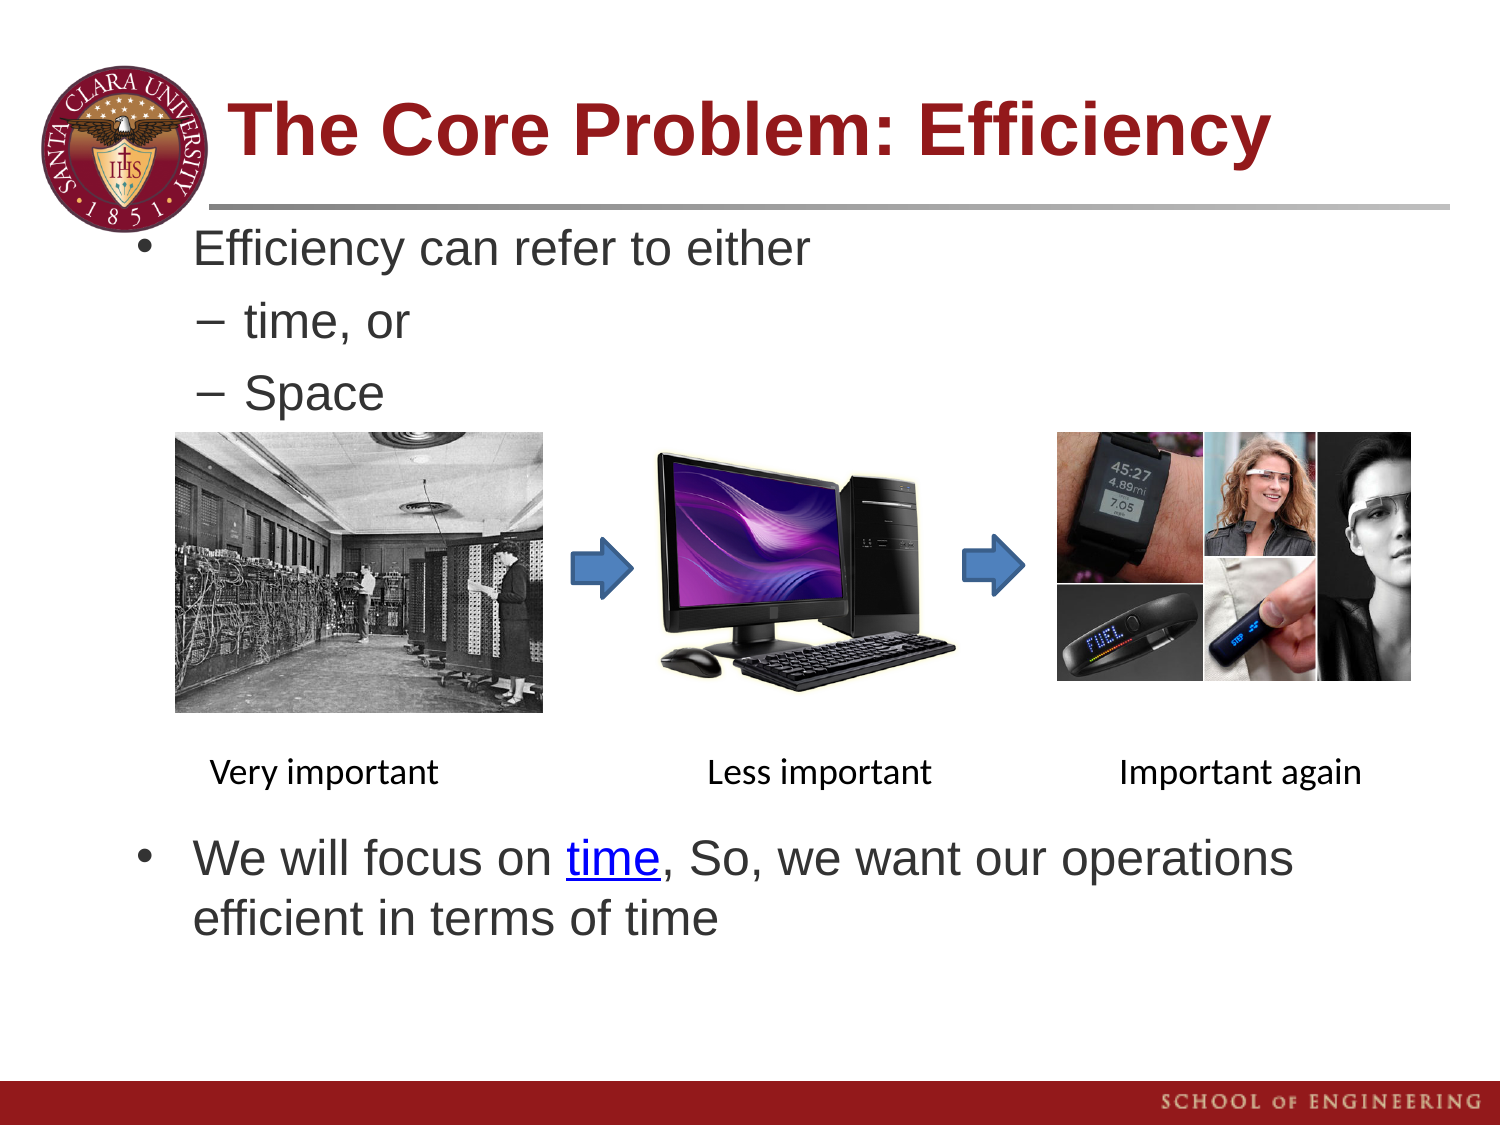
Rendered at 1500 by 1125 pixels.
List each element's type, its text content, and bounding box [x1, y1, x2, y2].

picture [1056, 432, 1411, 681]
text_box Important again [1104, 739, 1411, 800]
title The Core Problem: Efficiency [75, 45, 1425, 205]
text_box Less important [692, 739, 965, 800]
picture [1149, 1091, 1489, 1115]
picture [631, 447, 966, 697]
text_box Very important [194, 739, 467, 800]
text_box [570, 536, 626, 600]
picture [175, 432, 543, 713]
text_box [971, 533, 1026, 597]
list Efficiency can refer to either time, or Space We will focus on time, So, we want our operations efficient in terms of time [75, 208, 1425, 1059]
picture [37, 63, 209, 235]
